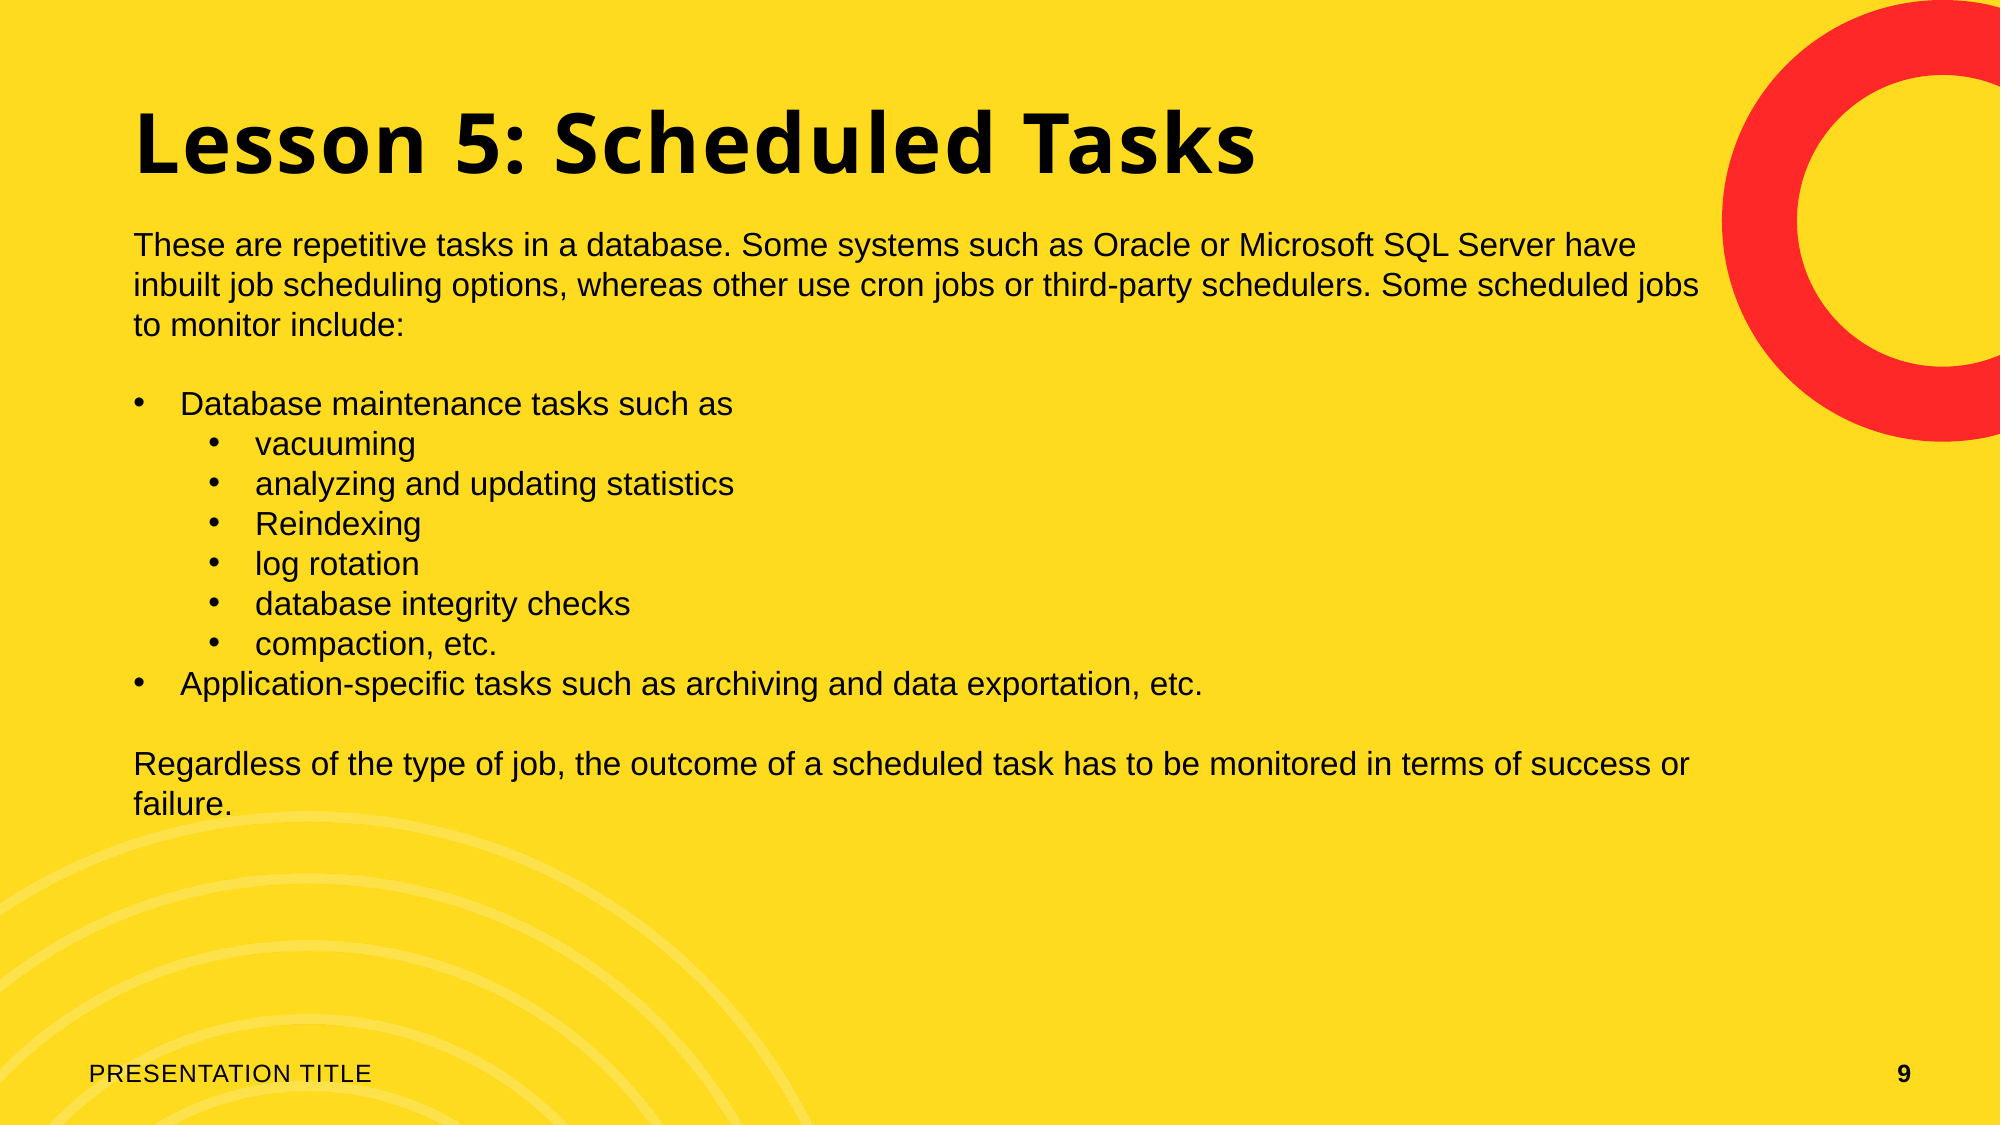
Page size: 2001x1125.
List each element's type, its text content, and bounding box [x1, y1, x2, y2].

title Lesson 5: Scheduled Tasks [133, 102, 1816, 260]
footer PRESENTATION TITLE [88, 1042, 813, 1103]
text_box These are repetitive tasks in a database. Some systems such as Oracle or Microsoft SQL Server have inbuilt job scheduling options, whereas other use cron jobs or third-party schedulers. Some scheduled jobs to monitor include: Database maintenance tasks such as vacuuming analyzing and updating statistics Reindexing log rotation database integrity checks compaction, etc. Application-specific tasks such as archiving and data exportation, etc. Regardless of the type of job, the outcome of a scheduled task has to be monitored in terms of success or failure. [133, 222, 1723, 982]
slide_number 9 [1461, 1042, 1912, 1103]
picture [0, 811, 871, 1125]
